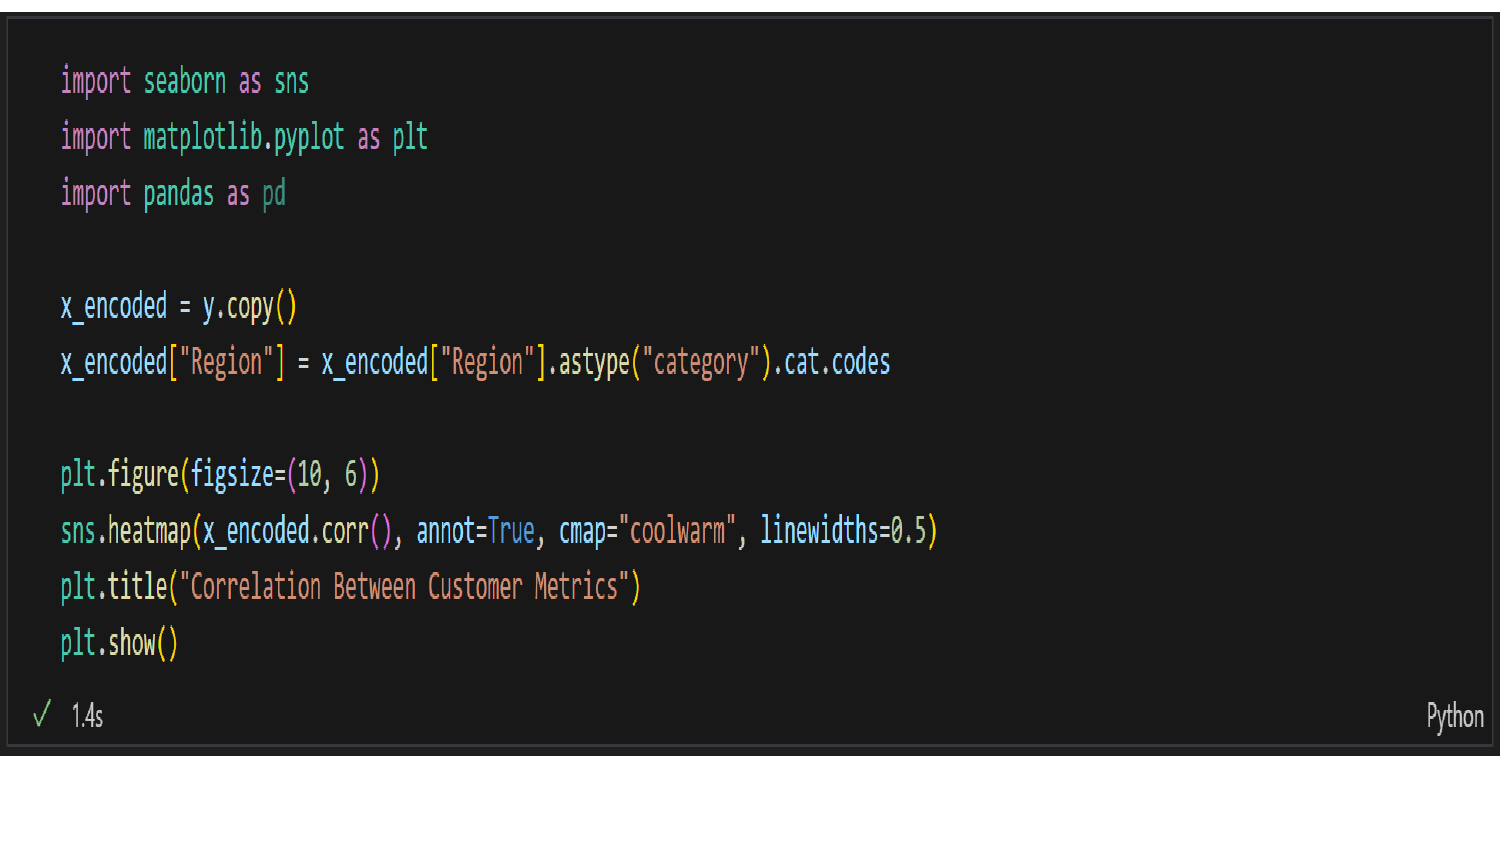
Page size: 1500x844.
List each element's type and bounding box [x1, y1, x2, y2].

picture [0, 12, 1500, 756]
